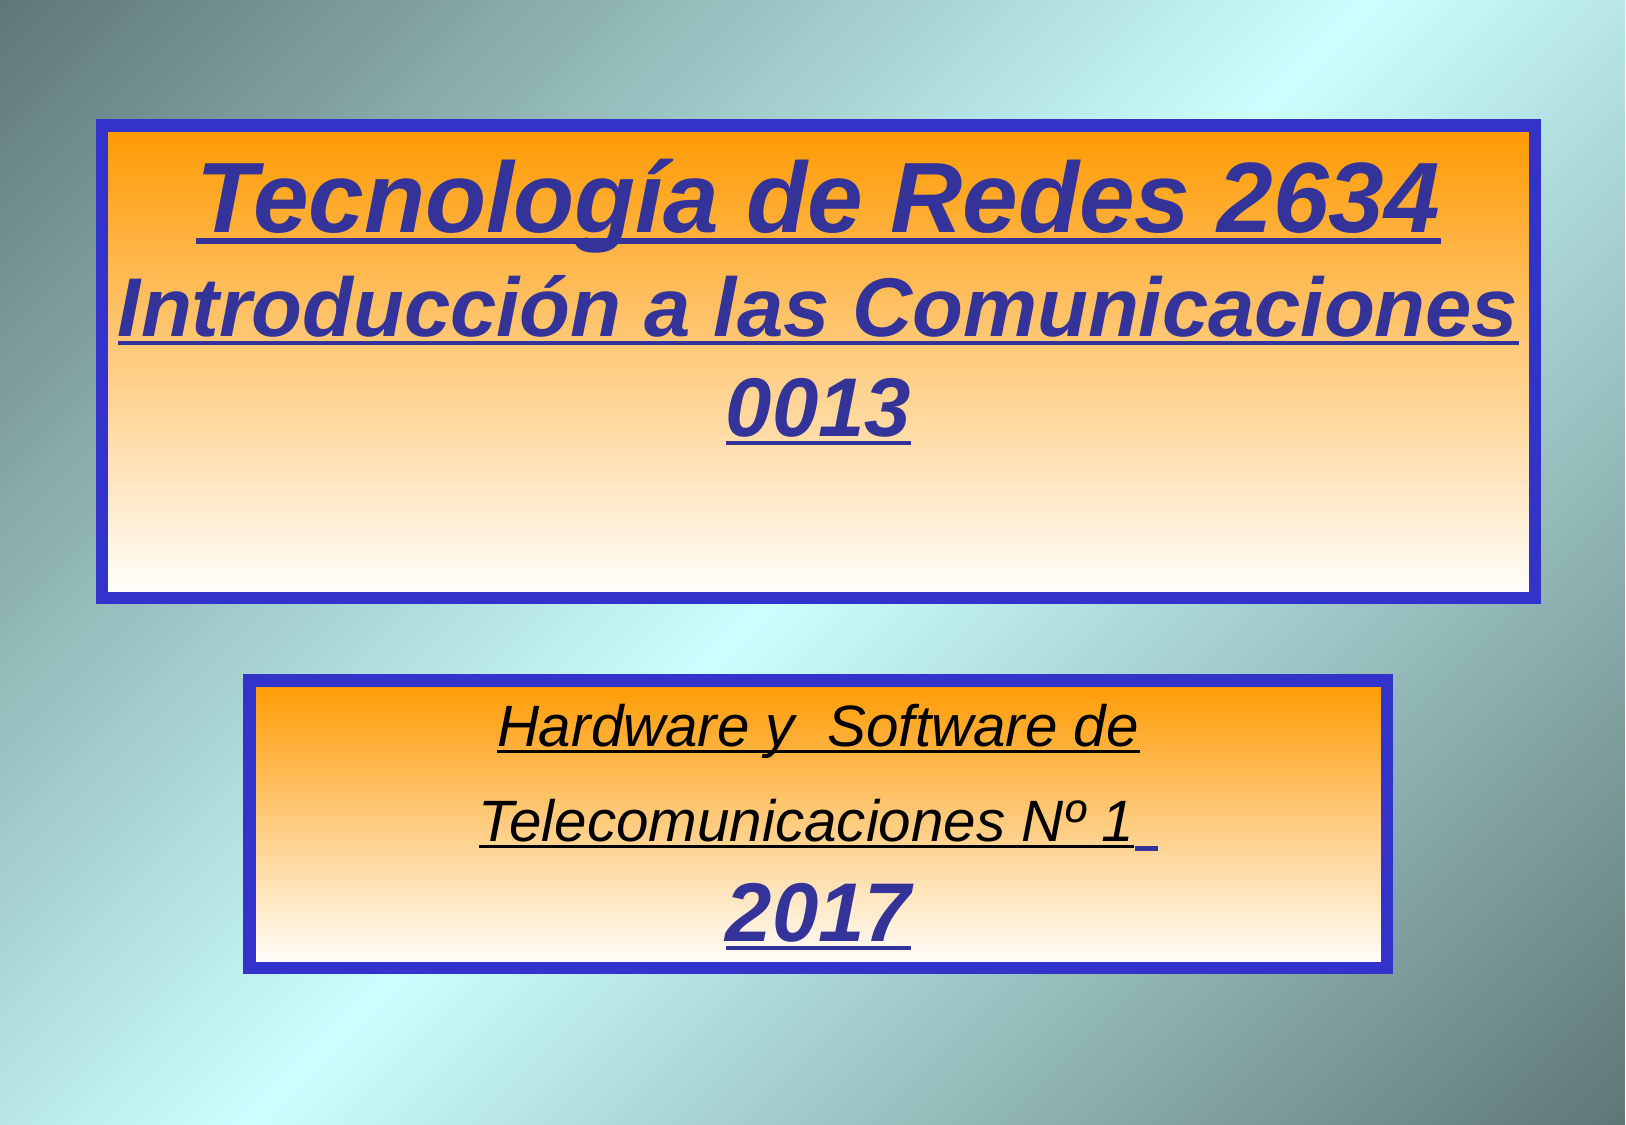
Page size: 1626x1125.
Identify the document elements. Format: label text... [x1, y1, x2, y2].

title Tecnología de Redes 2634 Introducción a las Comunicaciones 0013 [101, 125, 1536, 599]
subtitle Hardware y Software de Telecomunicaciones Nº 1 2017 [249, 680, 1388, 969]
